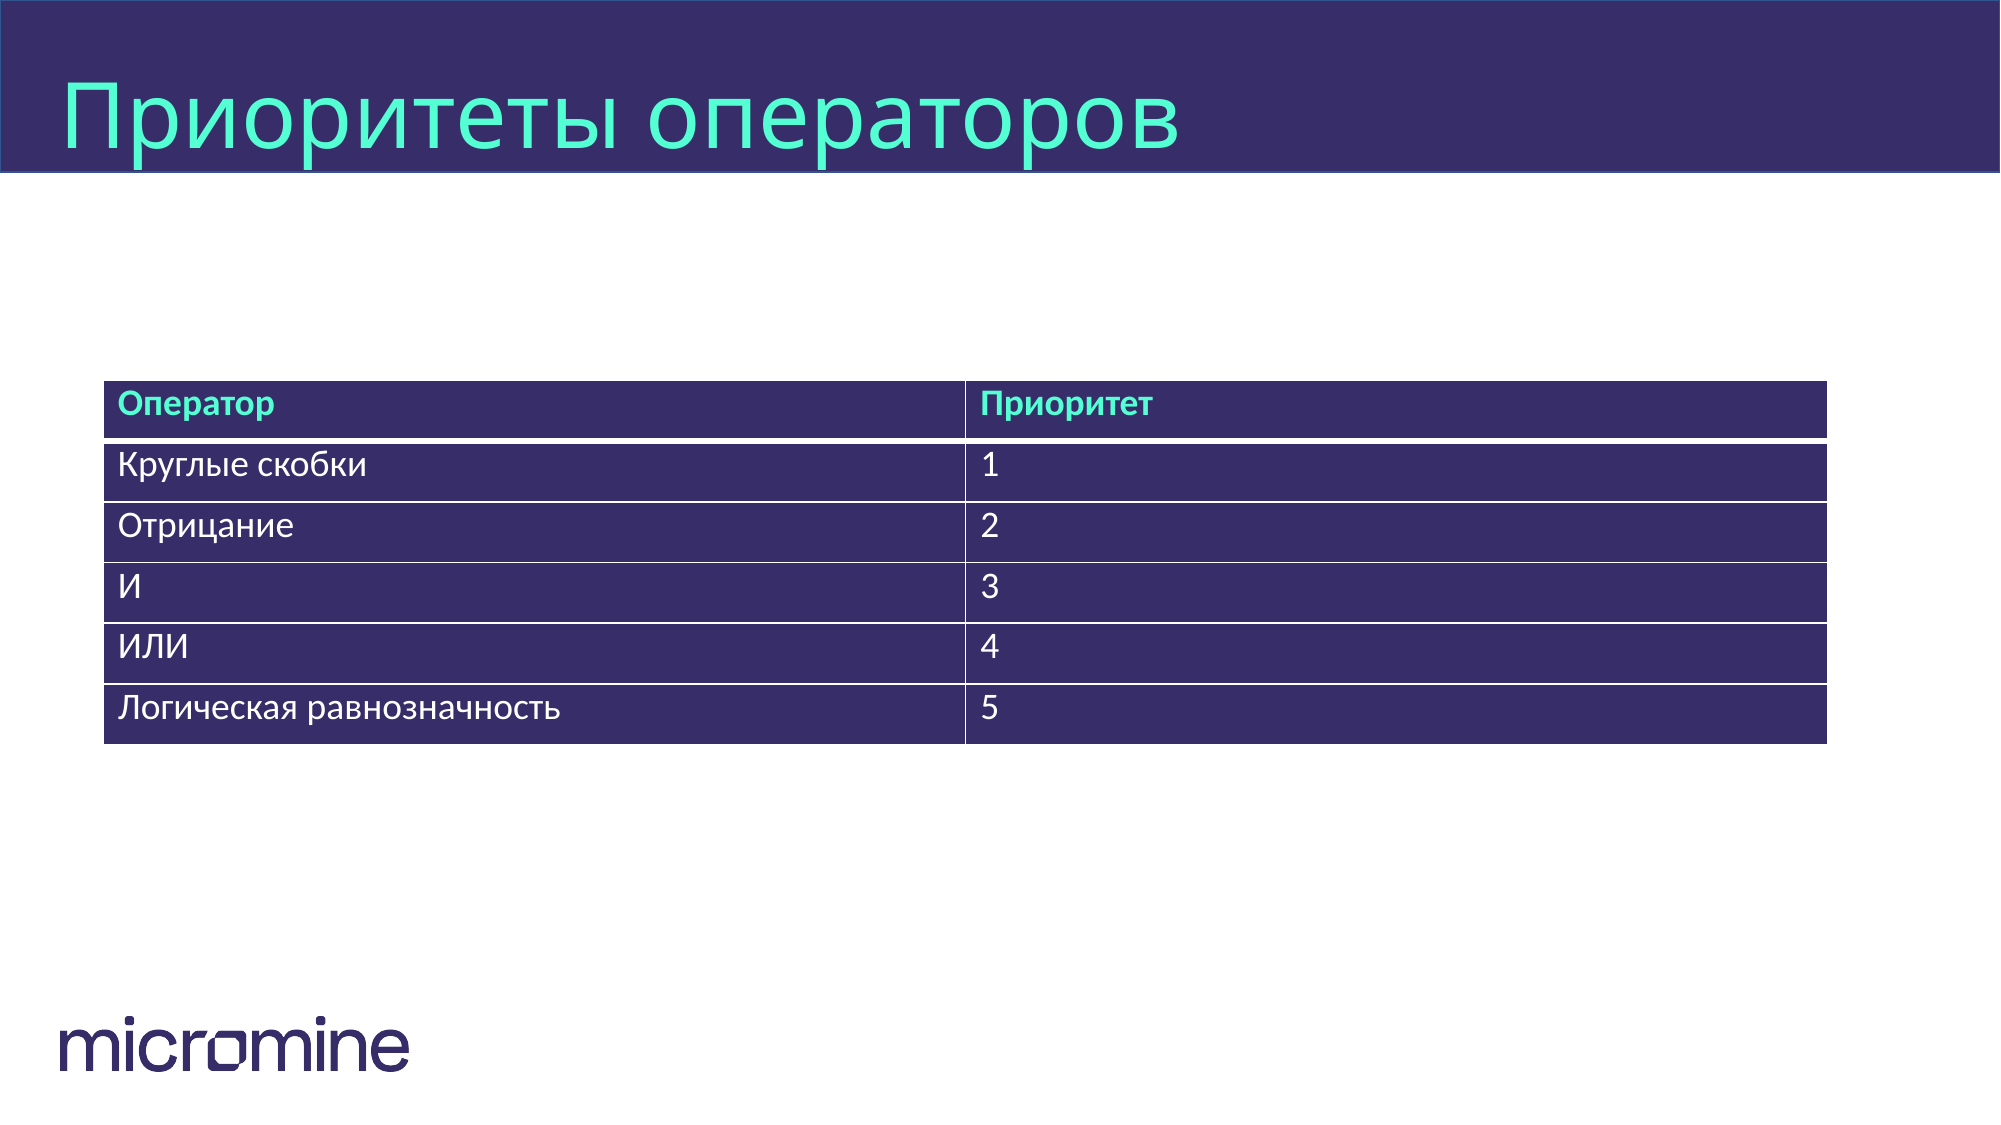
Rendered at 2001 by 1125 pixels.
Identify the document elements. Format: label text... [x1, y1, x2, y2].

table_cell 2 [966, 503, 1827, 562]
title Приоритеты операторов [44, 49, 1956, 252]
table_cell Круглые скобки [104, 444, 965, 501]
picture [60, 1016, 409, 1072]
table_cell Логическая равнозначность [104, 685, 965, 744]
text_box [0, 0, 2000, 173]
table_header Приоритет [966, 381, 1827, 438]
table_cell 3 [966, 563, 1827, 622]
table_cell 5 [966, 685, 1827, 744]
table_header Оператор [104, 381, 965, 438]
table_cell И [104, 563, 965, 622]
table_cell 4 [966, 624, 1827, 683]
table_cell 1 [966, 444, 1827, 501]
table_cell Отрицание [104, 503, 965, 562]
table_cell ИЛИ [104, 624, 965, 683]
